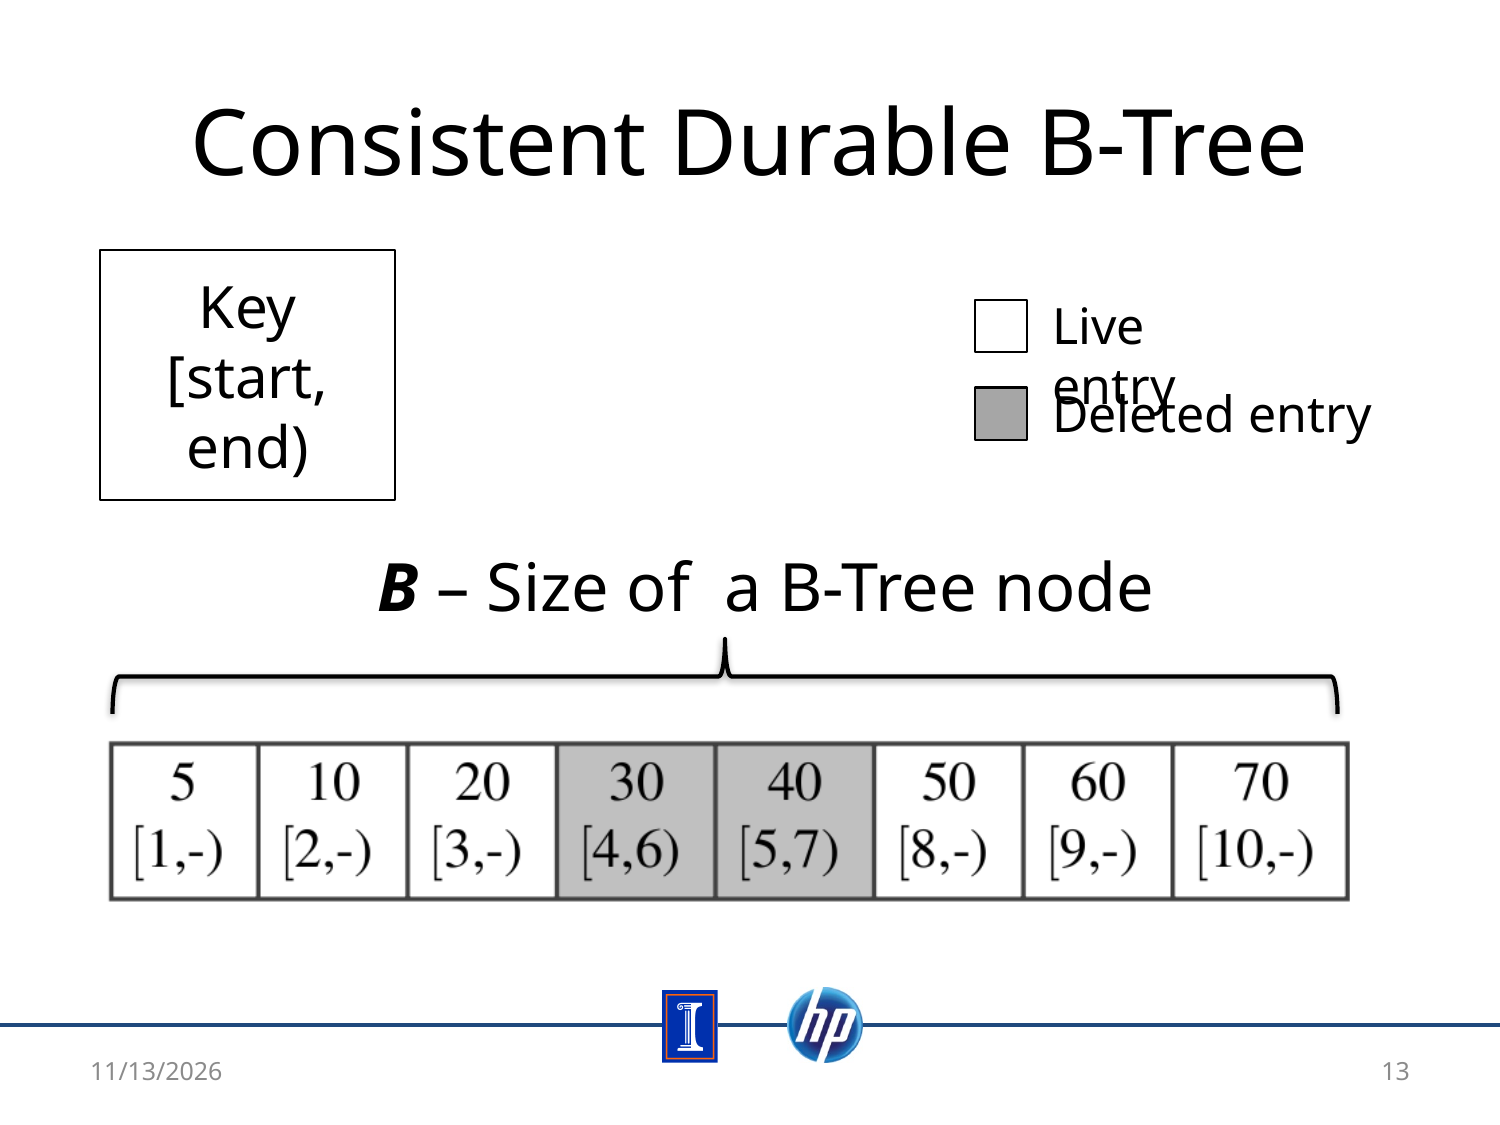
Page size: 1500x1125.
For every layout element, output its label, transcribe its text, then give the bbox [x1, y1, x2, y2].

title Consistent Durable B-Tree [75, 45, 1425, 233]
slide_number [75, 1042, 425, 1103]
picture [96, 730, 1363, 920]
picture [662, 990, 718, 1063]
slide_number 13 [1074, 1042, 1425, 1103]
text_box B – Size of a B-Tree node [362, 537, 1200, 633]
text_box Deleted entry [1037, 374, 1388, 450]
text_box Live entry [1037, 287, 1288, 423]
text_box [110, 636, 1340, 715]
text_box [973, 385, 1030, 442]
text_box [973, 298, 1030, 355]
text_box Key [start, end) [98, 248, 397, 502]
picture [787, 987, 863, 1063]
